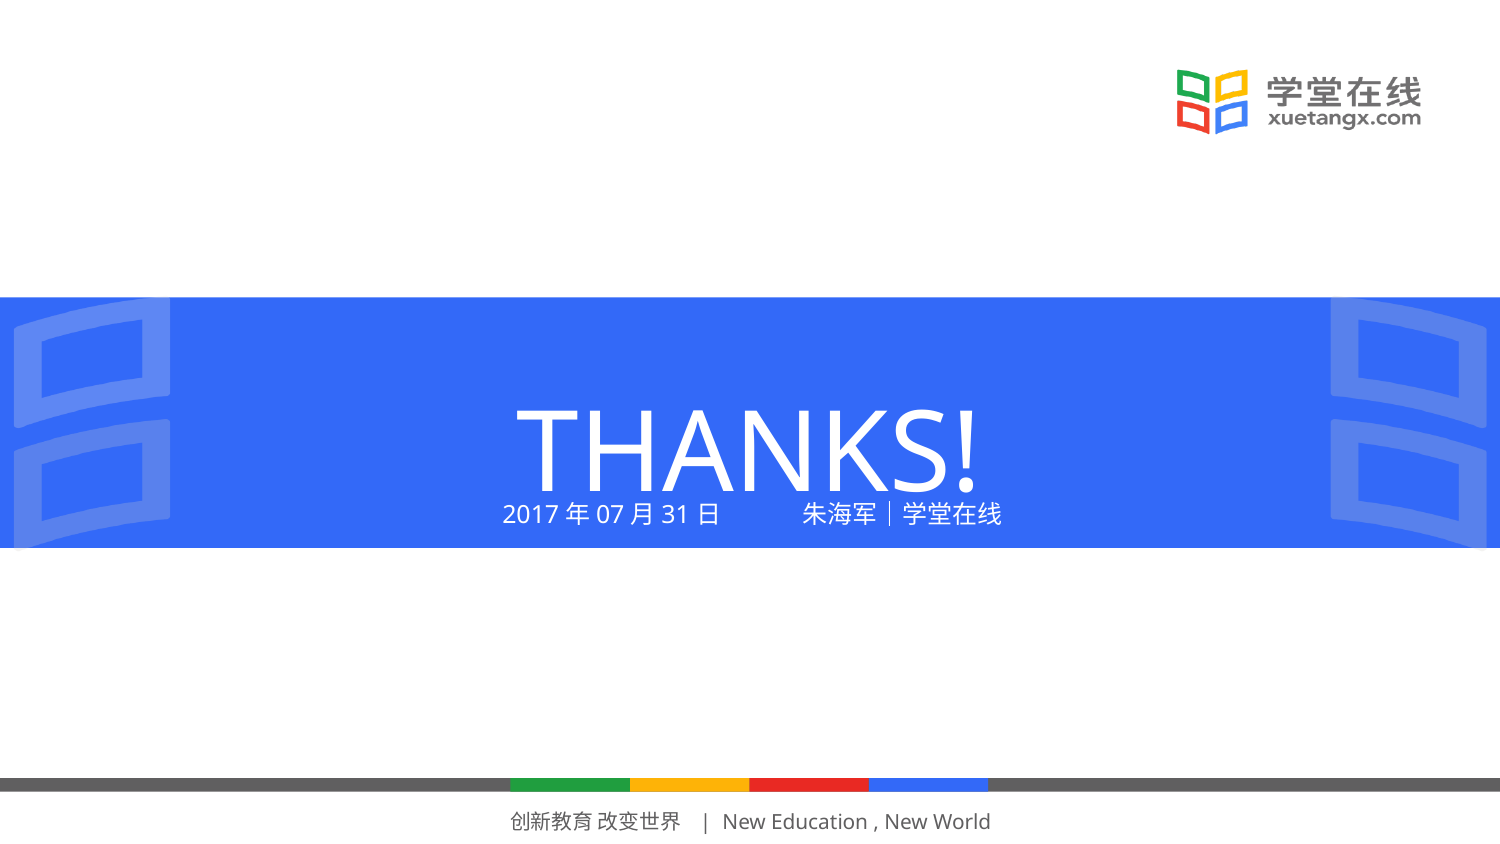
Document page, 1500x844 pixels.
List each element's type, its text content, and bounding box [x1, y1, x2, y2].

picture [1148, 4, 1449, 199]
text_box THANKS! [501, 304, 997, 490]
text_box 2017年07月31日 朱海军｜学堂在线 [487, 490, 1017, 536]
